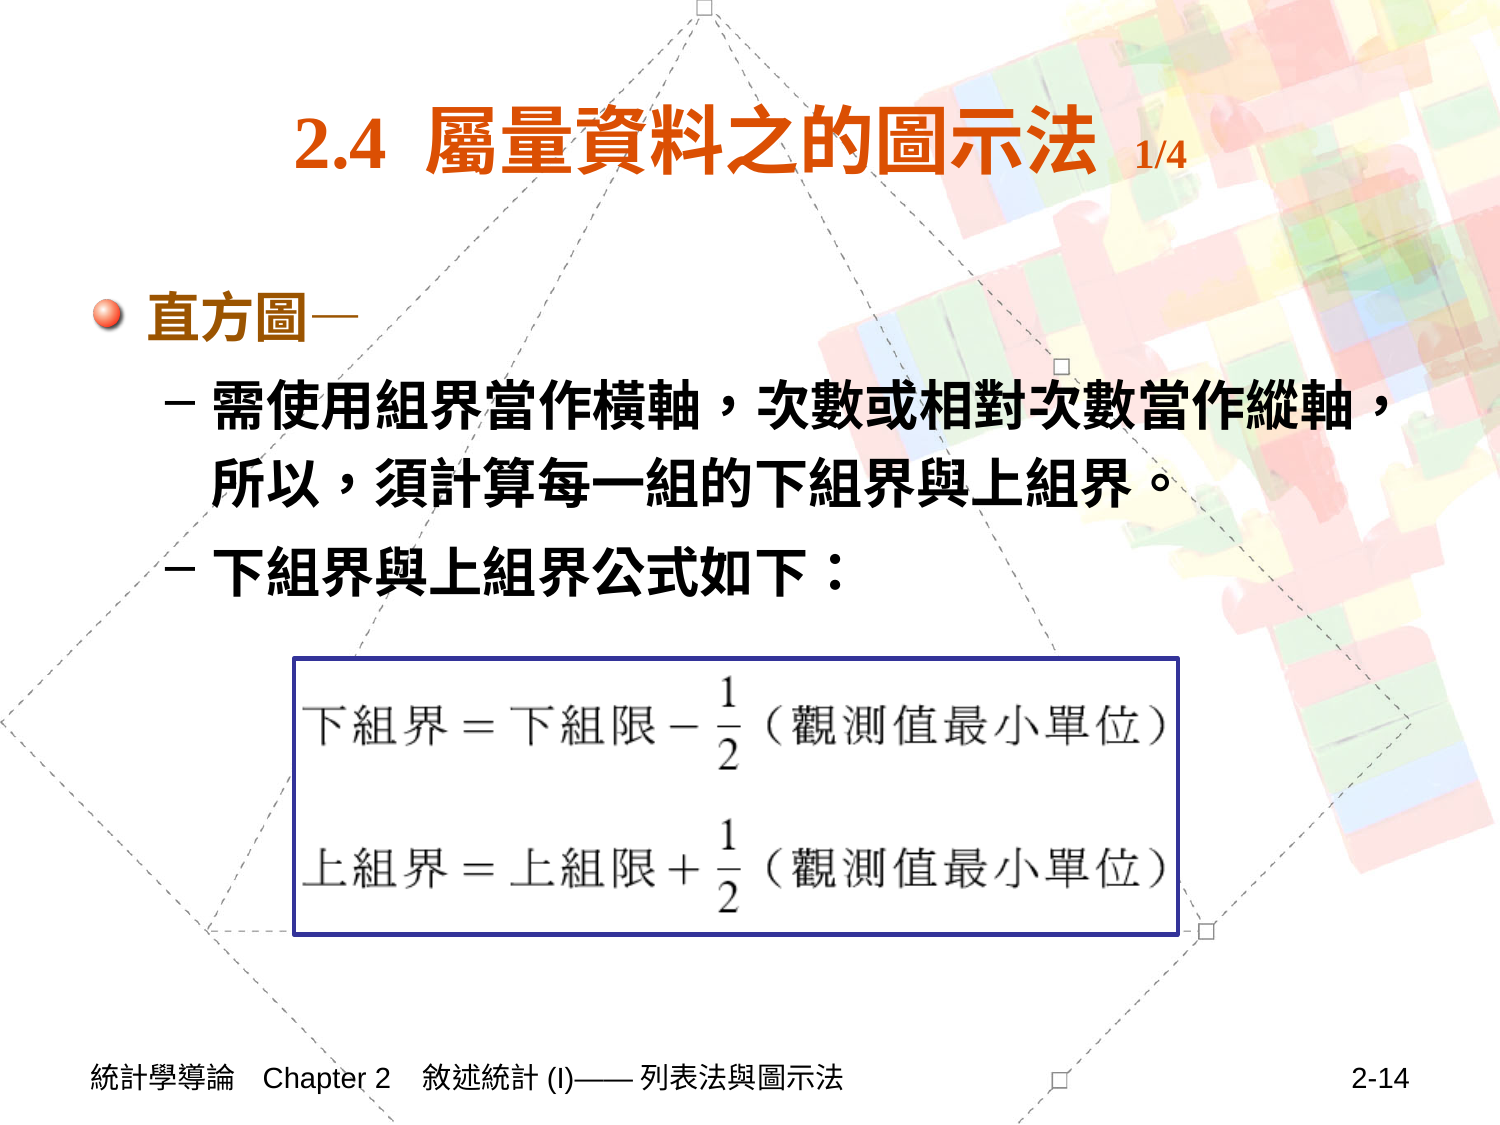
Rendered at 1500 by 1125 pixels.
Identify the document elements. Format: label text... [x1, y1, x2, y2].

slide_number 2-14 [1074, 1051, 1426, 1103]
picture [0, 0, 1500, 1125]
list 直方圖— 需使用組界當作橫軸，次數或相對次數當作縱軸，所以，須計算每一組的下組界與上組界。 下組界與上組界公式如下： [74, 262, 1426, 626]
slide_number 統計學導論 Chapter 2 敘述統計(I)——列表法與圖示法 [74, 1051, 976, 1103]
title 2.4 屬量資料之的圖示法 1/4 [74, 44, 1426, 233]
